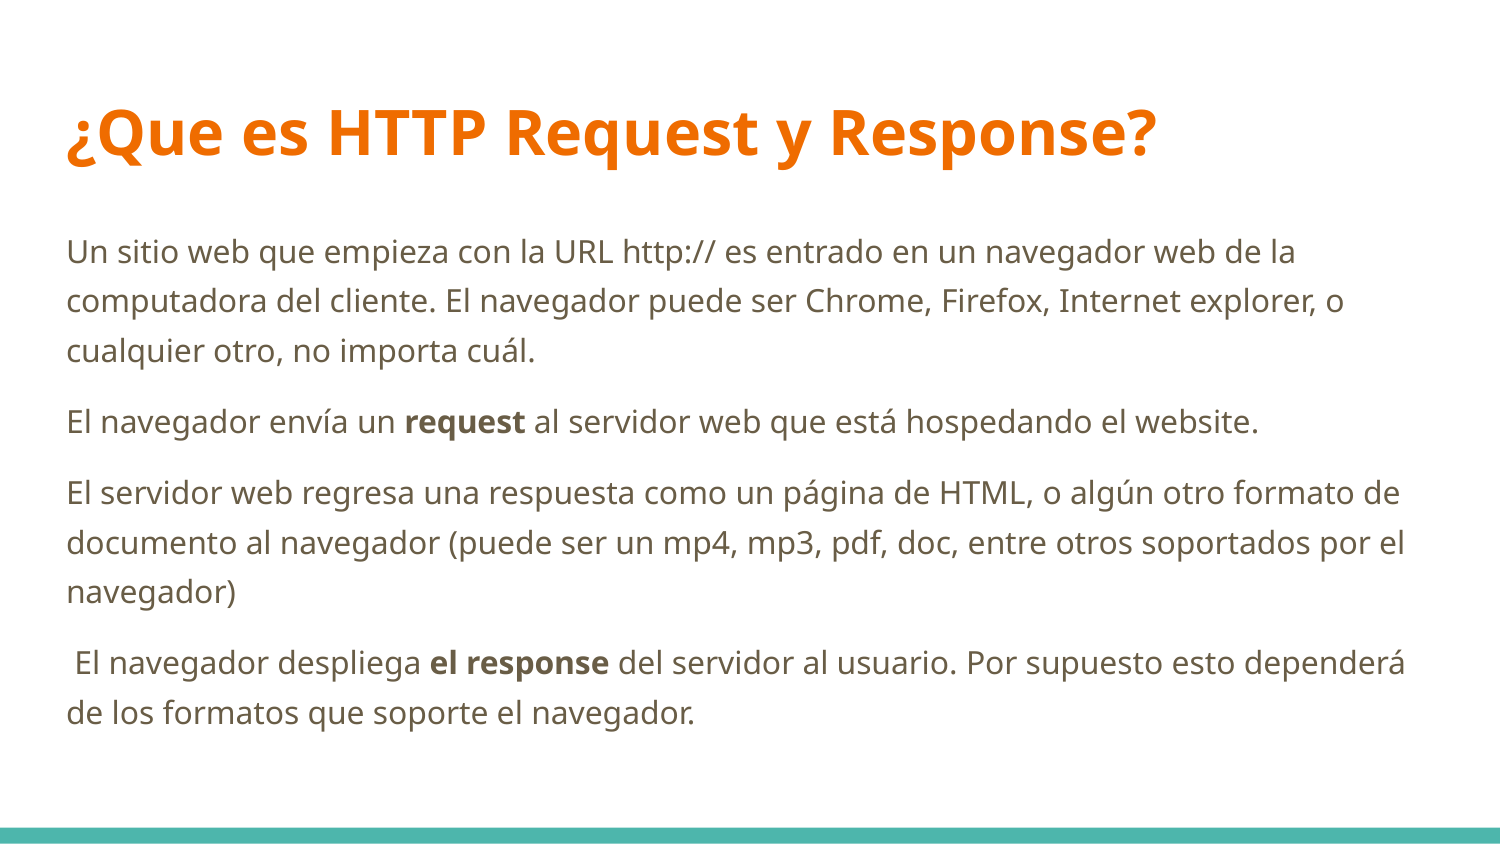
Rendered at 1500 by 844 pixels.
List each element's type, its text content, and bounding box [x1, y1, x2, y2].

title ¿Que es HTTP Request y Response? [51, 72, 1449, 189]
list Un sitio web que empieza con la URL http:// es entrado en un navegador web de la computadora del cliente. El navegador puede ser Chrome, Firefox, Internet explorer, o cualquier otro, no importa cuál. El navegador envía un request al servidor web que está hospedando el website. El servidor web regresa una respuesta como un página de HTML, o algún otro formato de documento al navegador (puede ser un mp4, mp3, pdf, doc, entre otros soportados por el navegador) El navegador despliega el response del servidor al usuario. Por supuesto esto dependerá de los formatos que soporte el navegador. [51, 207, 1449, 750]
